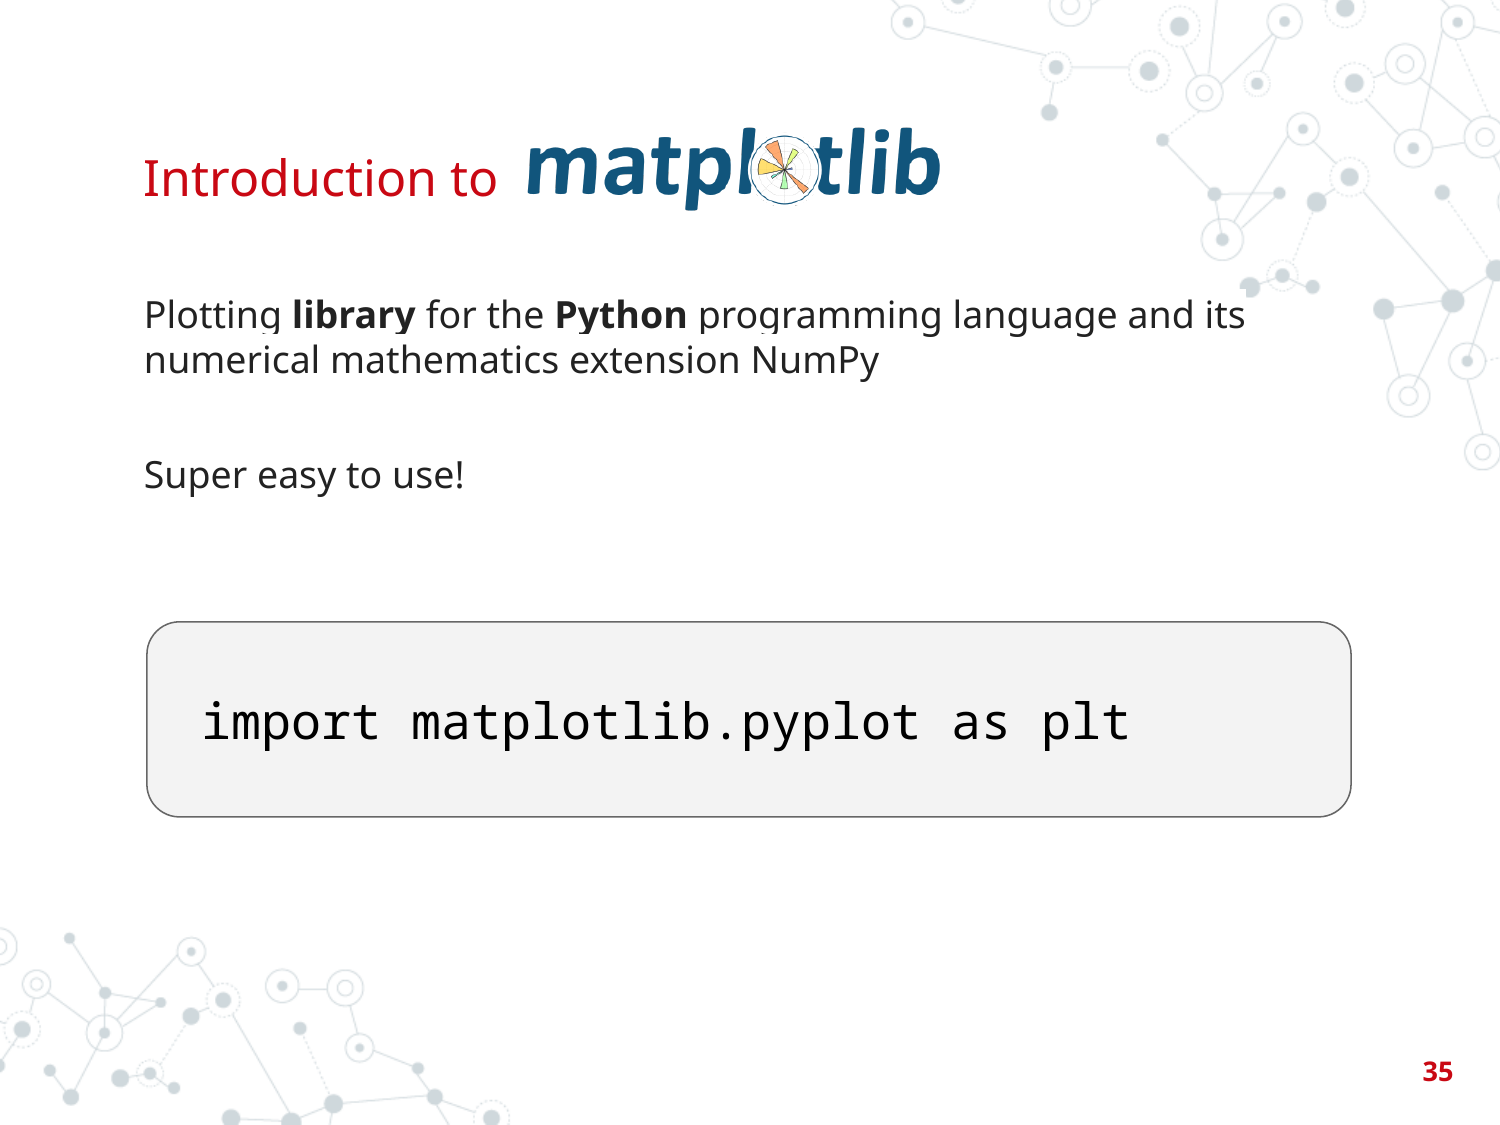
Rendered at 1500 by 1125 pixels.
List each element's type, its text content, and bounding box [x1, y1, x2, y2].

slide_number ‹#› [1378, 1038, 1469, 1125]
title Introduction to [128, 67, 1372, 222]
picture [0, 0, 1500, 1125]
list Plotting library for the Python programming language and its numerical mathematics extension NumPy Super easy to use! [128, 275, 1372, 1058]
text_box import matplotlib.pyplot as plt [146, 621, 1352, 817]
